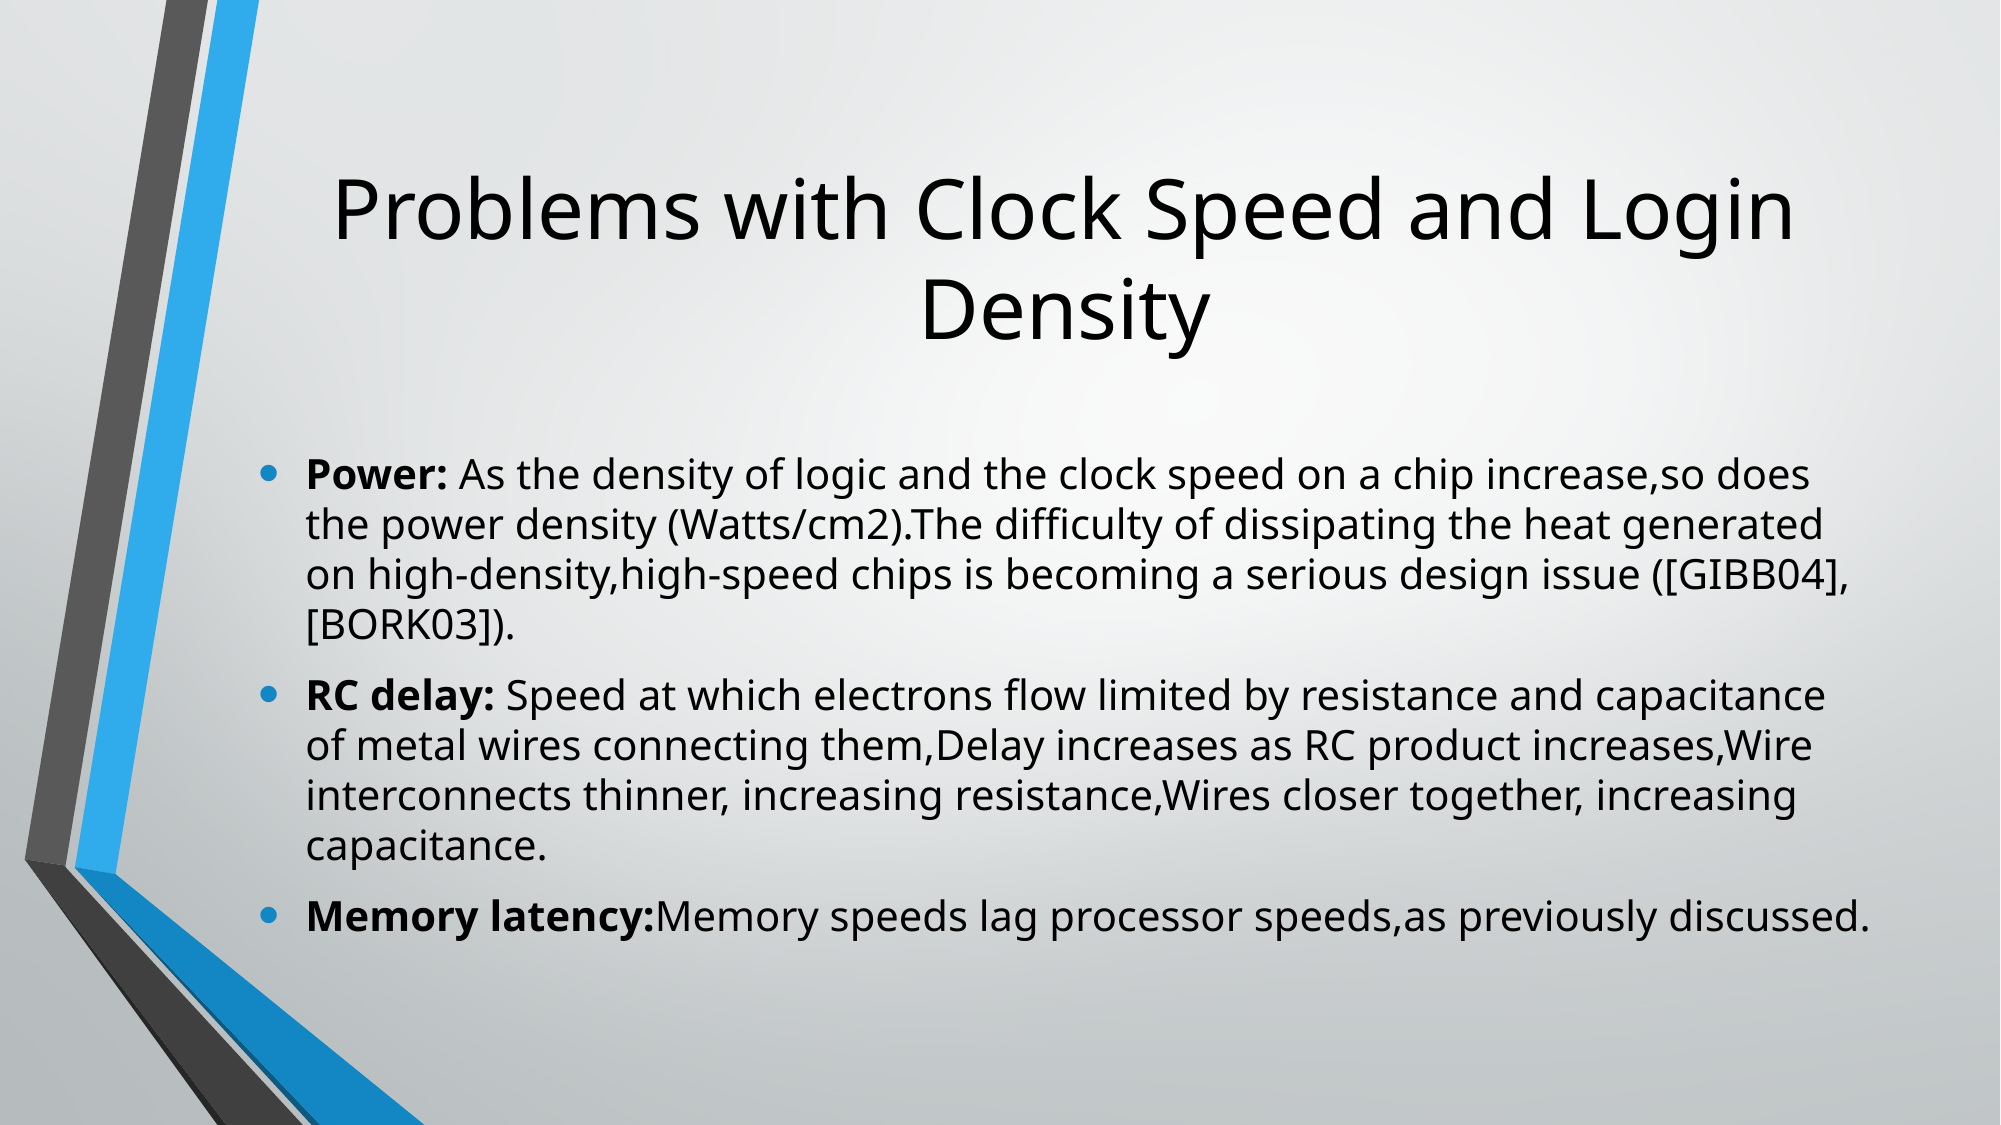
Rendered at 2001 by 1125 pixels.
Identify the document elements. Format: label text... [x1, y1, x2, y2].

list Power: As the density of logic and the clock speed on a chip increase,so does the power density (Watts/cm2).The difficulty of dissipating the heat generated on high-density,high-speed chips is becoming a serious design issue ([GIBB04], [BORK03]). RC delay: Speed at which electrons flow limited by resistance and capacitance of metal wires connecting them,Delay increases as RC product increases,Wire interconnects thinner, increasing resistance,Wires closer together, increasing capacitance. Memory latency:Memory speeds lag processor speeds,as previously discussed. [243, 437, 1887, 950]
title Problems with Clock Speed and Login Density [243, 112, 1887, 400]
